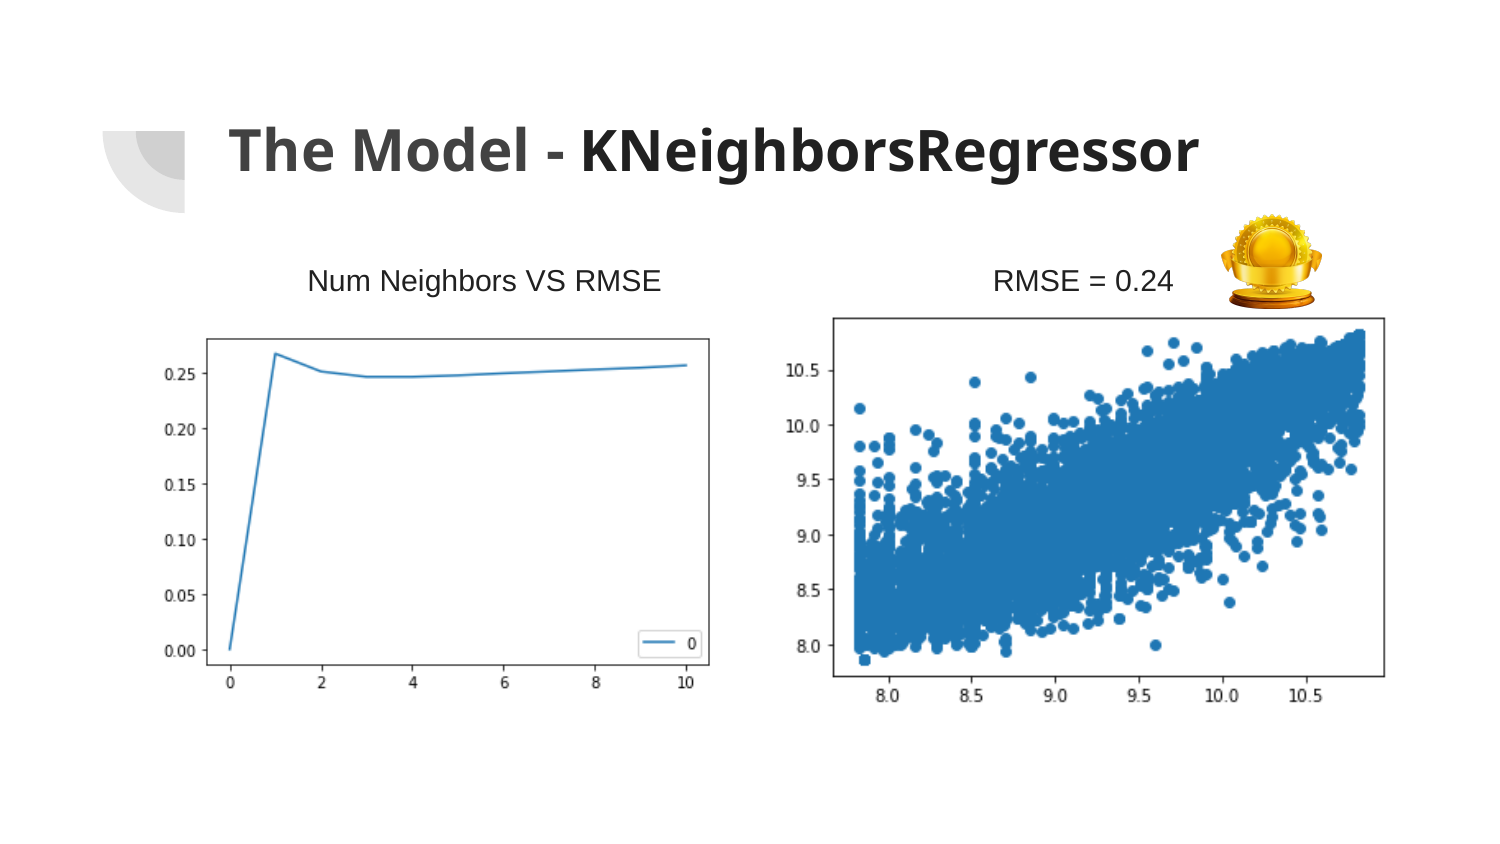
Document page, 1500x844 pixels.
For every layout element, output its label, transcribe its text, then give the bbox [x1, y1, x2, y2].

text_box Num Neighbors VS RMSE [256, 241, 714, 313]
picture [157, 330, 716, 696]
picture [763, 214, 1433, 723]
text_box RMSE = 0.24 [837, 241, 1215, 306]
title The Model - KNeighborsRegressor [213, 98, 1368, 263]
